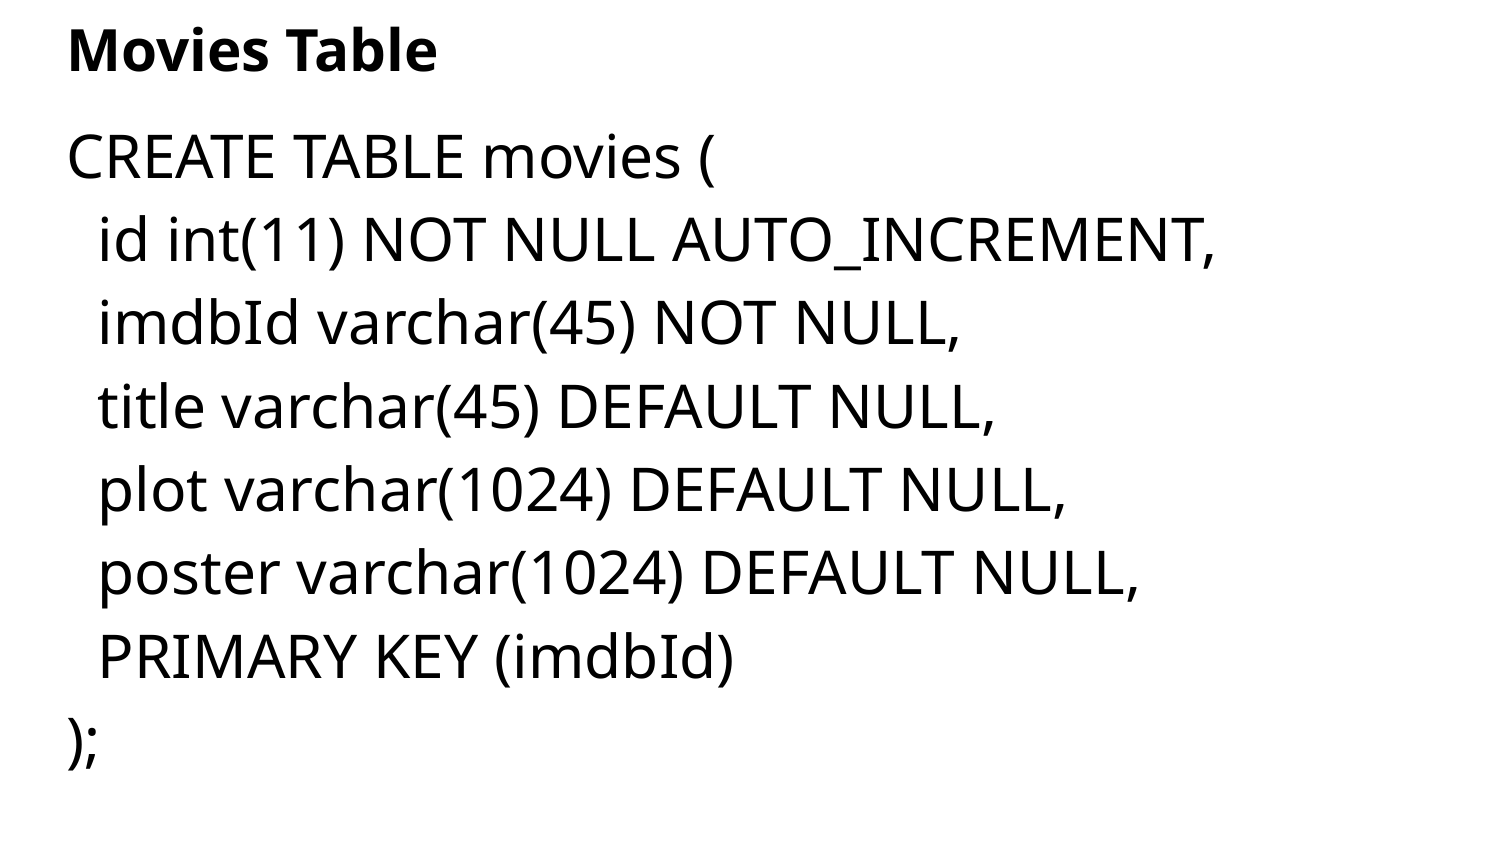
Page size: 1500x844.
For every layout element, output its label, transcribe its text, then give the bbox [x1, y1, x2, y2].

list CREATE TABLE movies ( id int(11) NOT NULL AUTO_INCREMENT, imdbId varchar(45) NOT NULL, title varchar(45) DEFAULT NULL, plot varchar(1024) DEFAULT NULL, poster varchar(1024) DEFAULT NULL, PRIMARY KEY (imdbId) ); [51, 91, 1500, 844]
title Movies Table [51, 0, 1500, 91]
